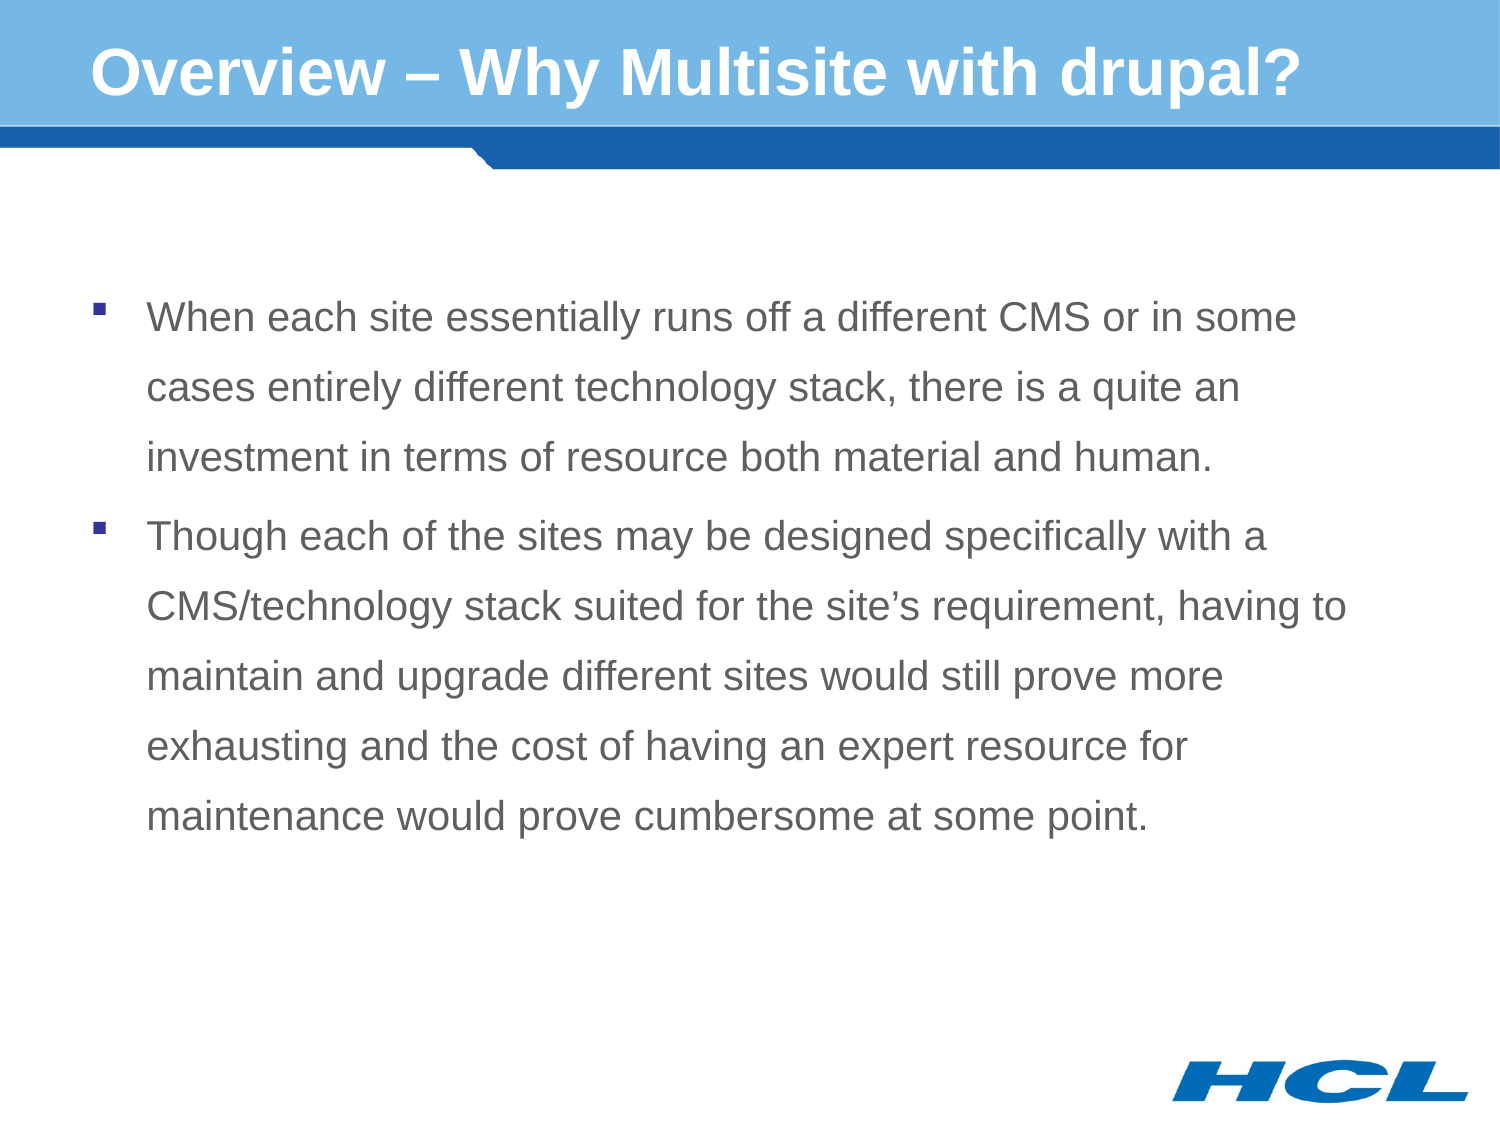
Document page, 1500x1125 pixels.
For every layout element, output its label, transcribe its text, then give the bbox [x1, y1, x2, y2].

title Overview – Why Multisite with drupal? [75, 0, 1425, 138]
list When each site essentially runs off a different CMS or in some cases entirely different technology stack, there is a quite an investment in terms of resource both material and human. Though each of the sites may be designed specifically with a CMS/technology stack suited for the site’s requirement, having to maintain and upgrade different sites would still prove more exhausting and the cost of having an expert resource for maintenance would prove cumbersome at some point. [75, 262, 1425, 1005]
picture [1140, 1050, 1500, 1109]
picture [0, 0, 1500, 188]
